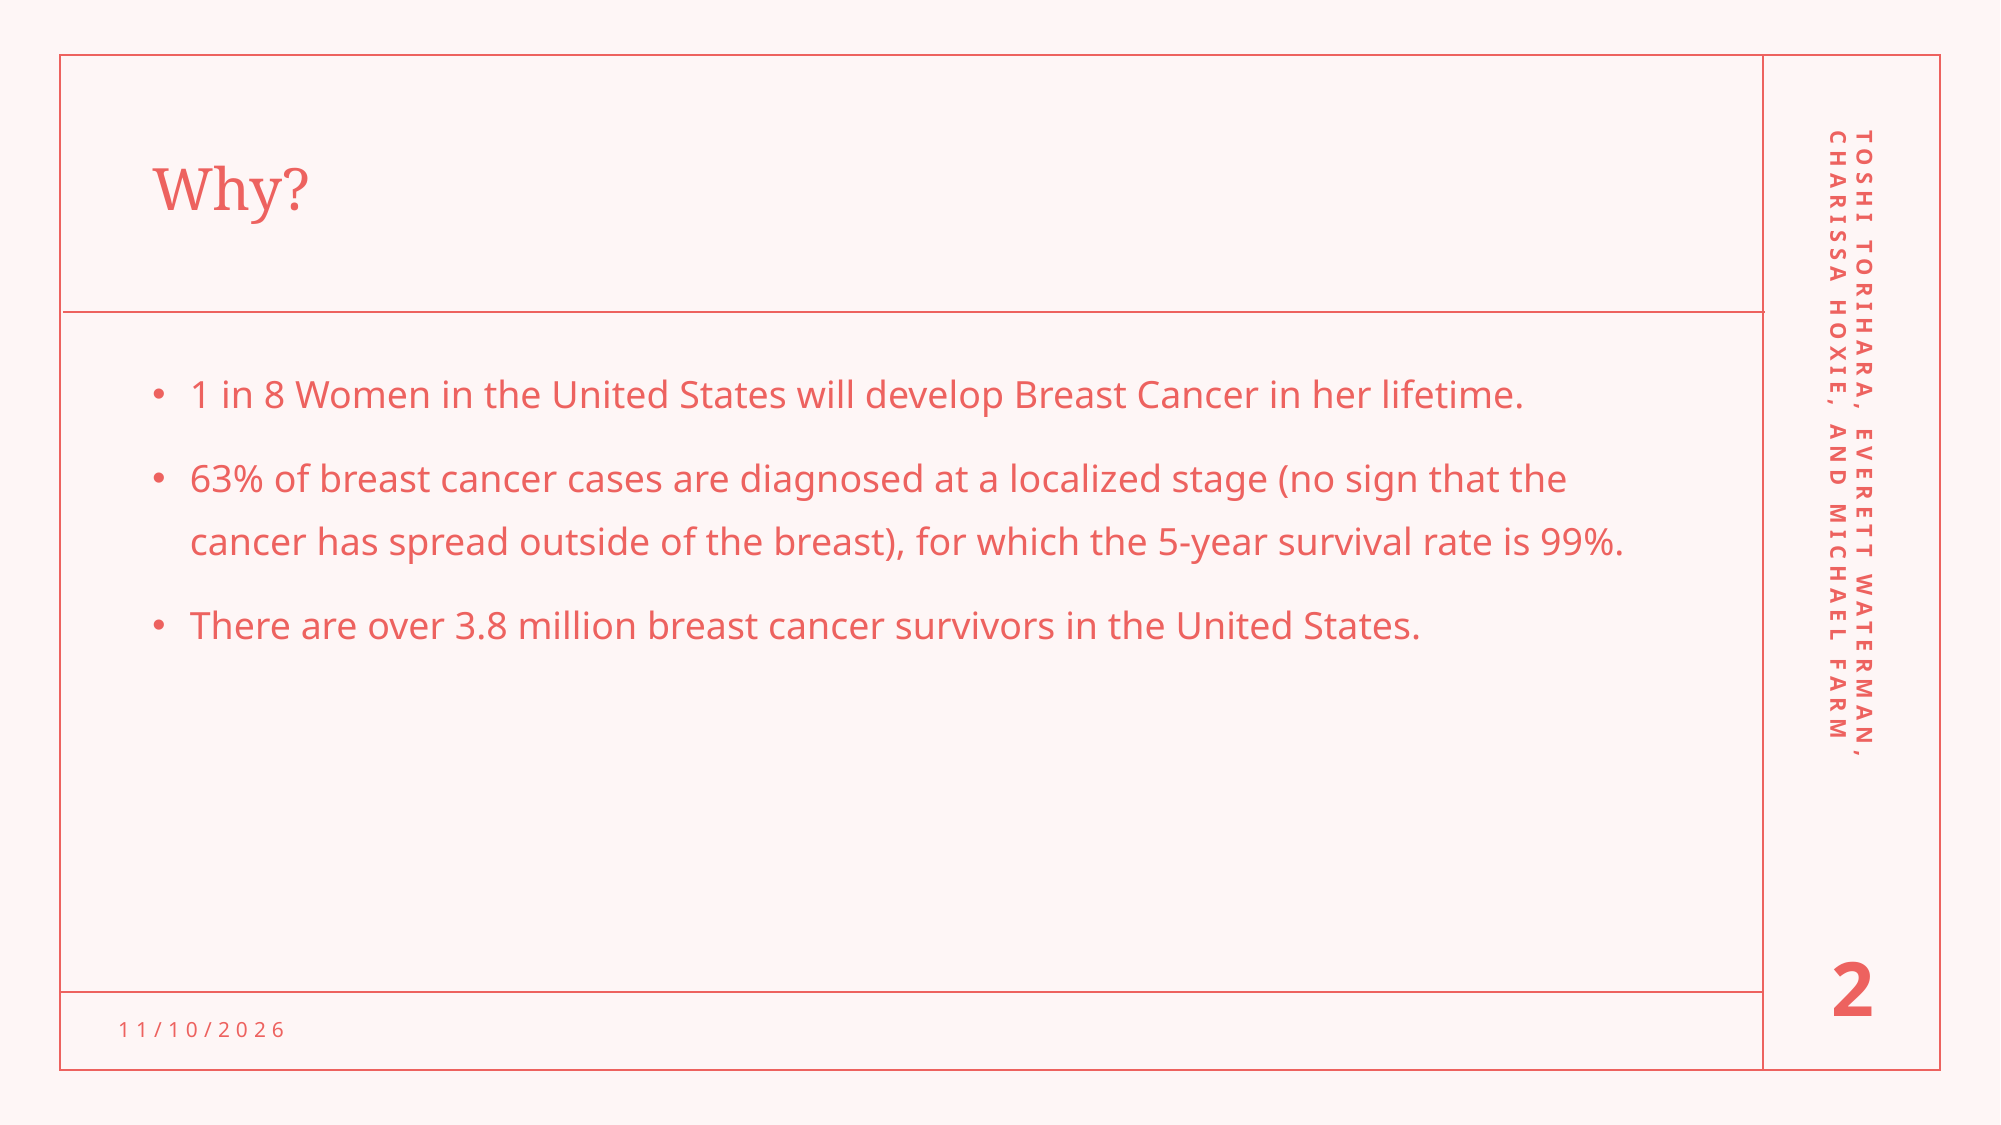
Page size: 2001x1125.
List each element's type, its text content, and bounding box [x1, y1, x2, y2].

footer Toshi Torihara, Everett Waterman, Charissa Hoxie, and Michael Farm [1822, 115, 1883, 791]
slide_number 2 [1775, 930, 1932, 1055]
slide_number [103, 1007, 621, 1055]
title Why? [137, 89, 1701, 294]
list 1 in 8 Women in the United States will develop Breast Cancer in her lifetime. 63% of breast cancer cases are diagnosed at a localized stage (no sign that the cancer has spread outside of the breast), for which the 5-year survival rate is 99%. There are over 3.8 million breast cancer survivors in the United States. [137, 345, 1701, 959]
